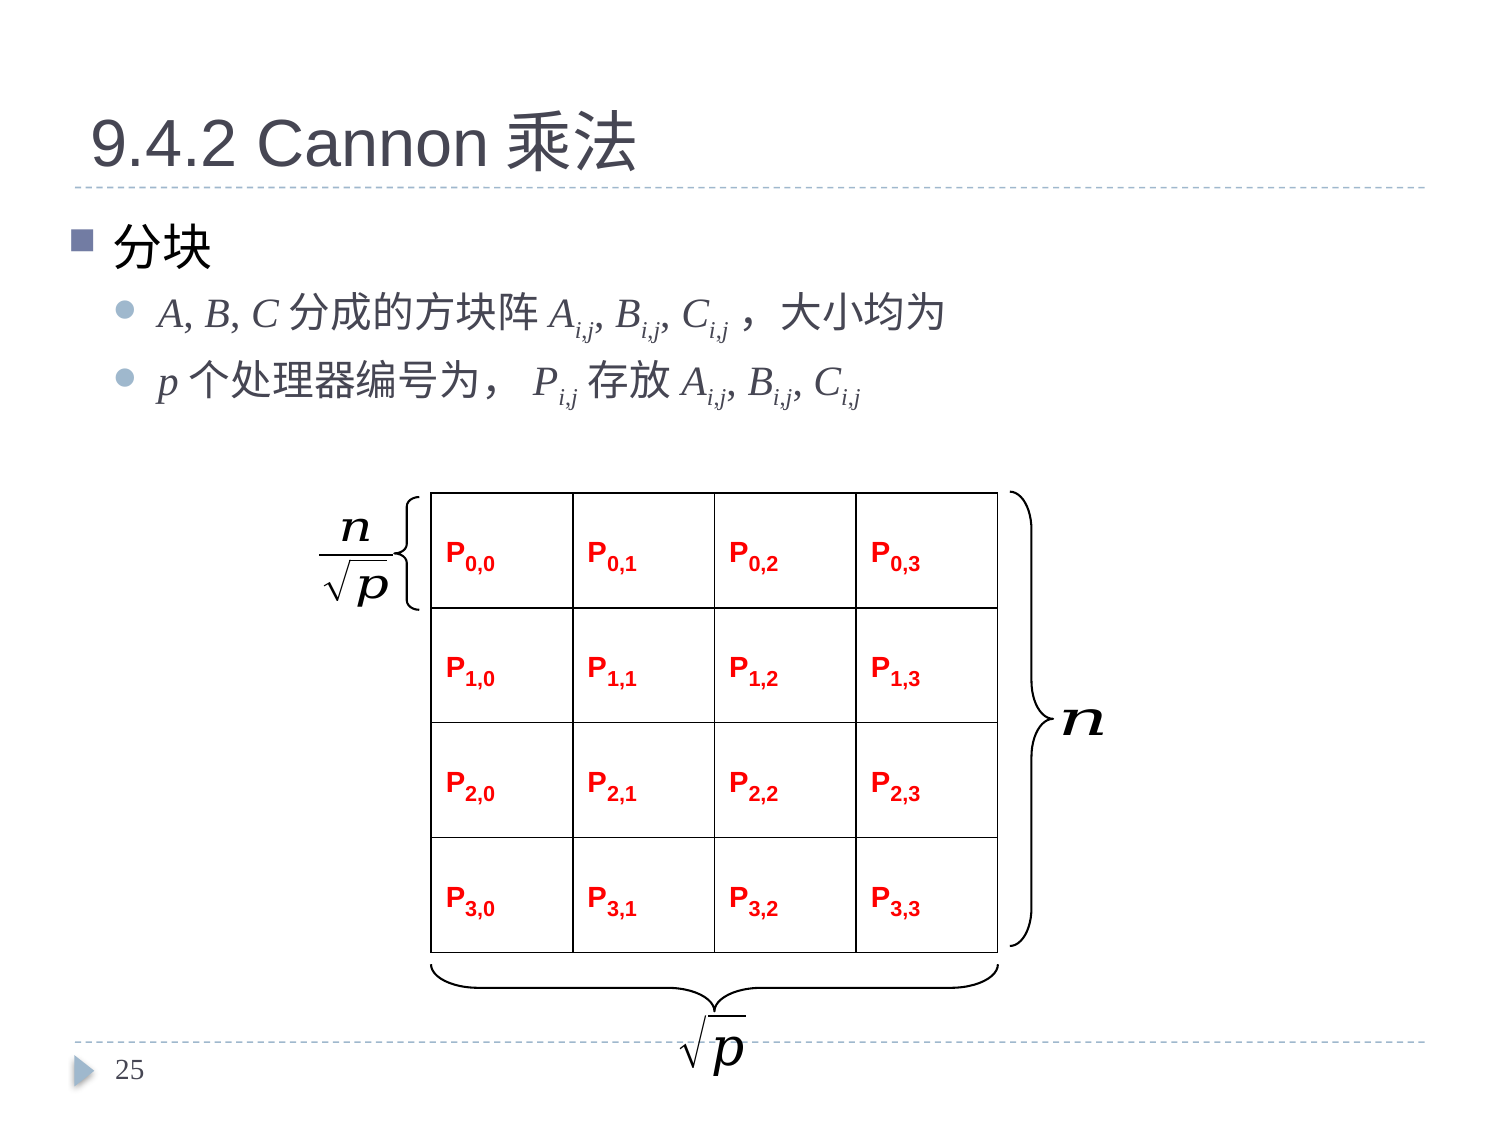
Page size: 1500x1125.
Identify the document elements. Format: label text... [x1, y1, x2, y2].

slide_number 25 [100, 1042, 426, 1103]
text_box [394, 497, 420, 610]
text_box [1009, 491, 1054, 947]
text_box [430, 964, 998, 1012]
title 9.4.2 Cannon乘法 [74, 24, 1426, 188]
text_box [430, 492, 998, 953]
